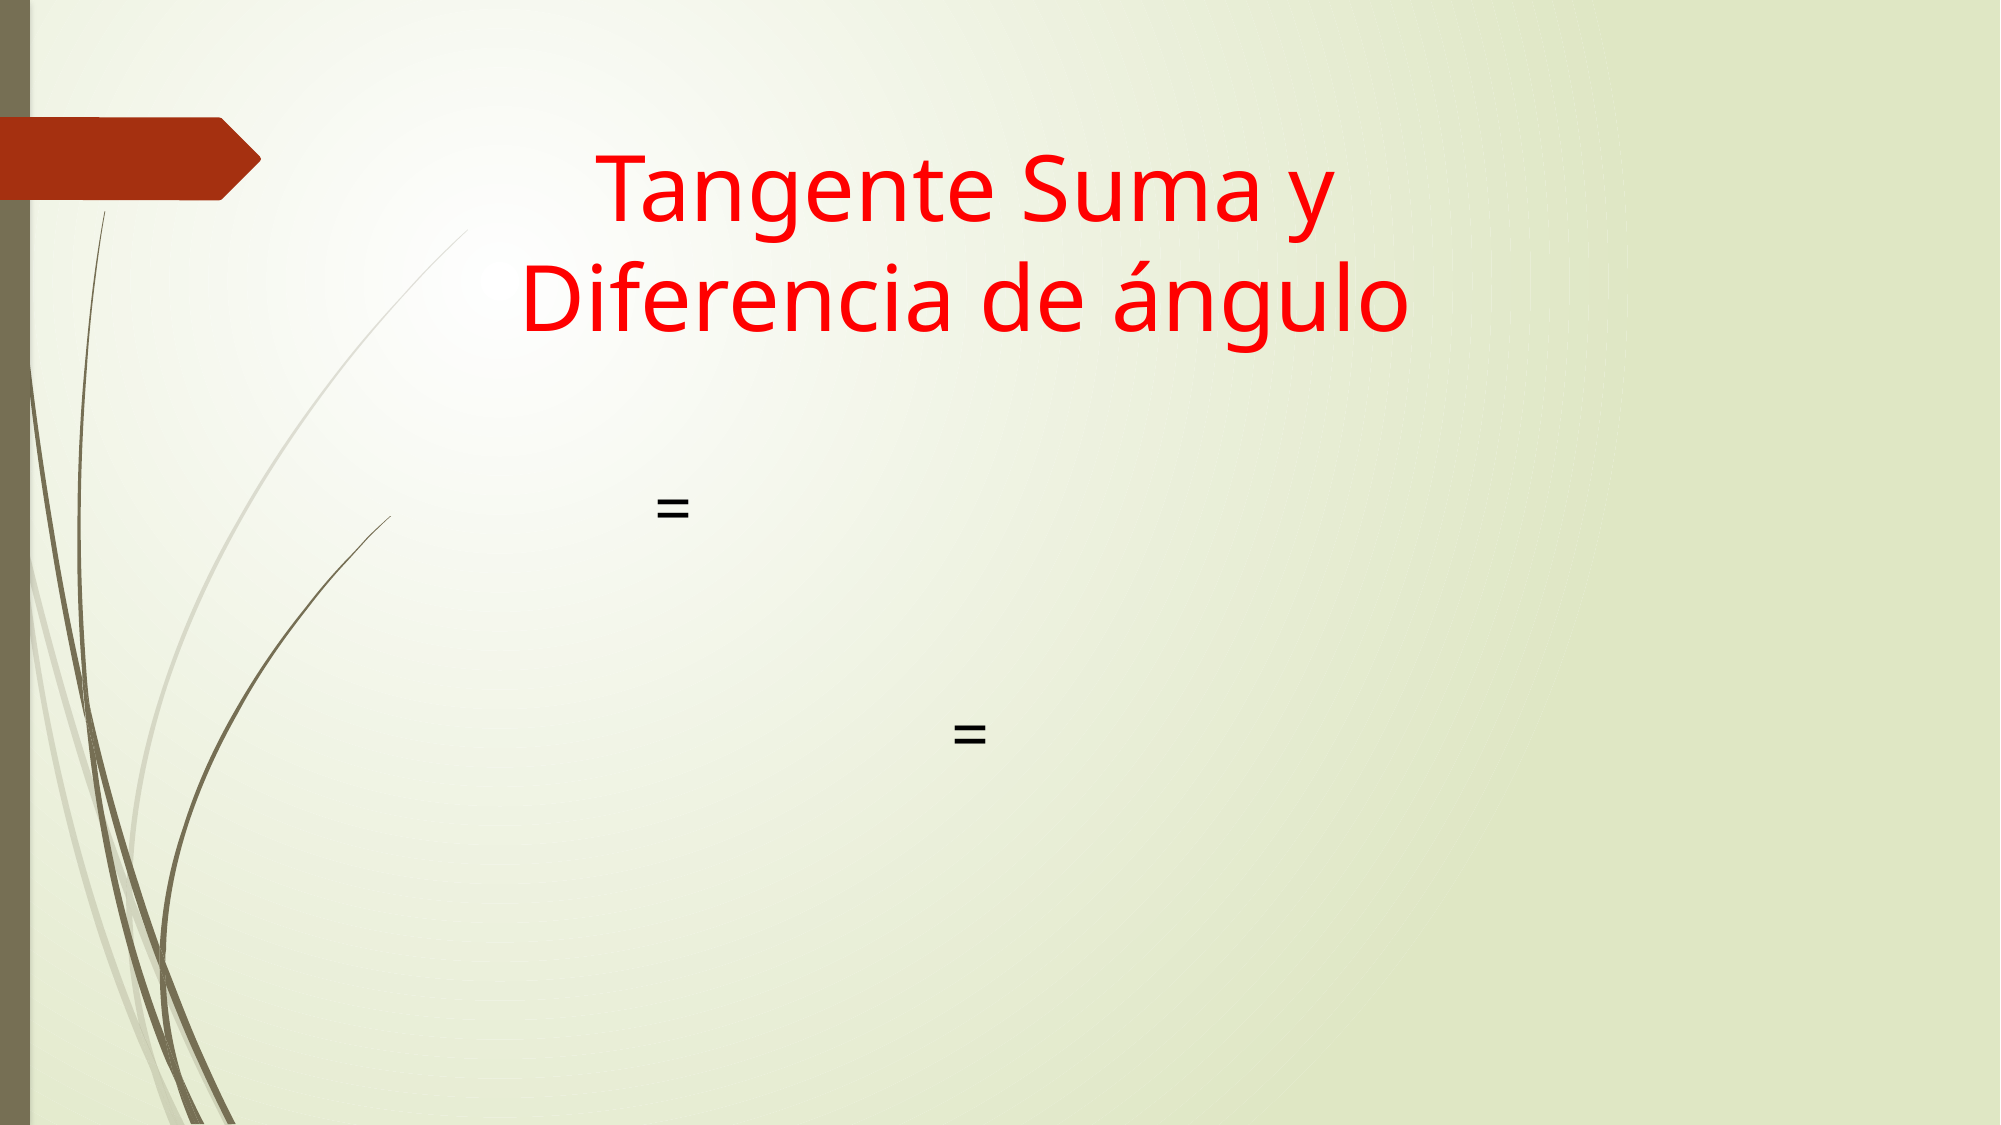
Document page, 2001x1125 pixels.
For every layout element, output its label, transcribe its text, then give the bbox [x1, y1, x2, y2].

text_box Tangente Suma y Diferencia de ángulo [465, 122, 1466, 358]
